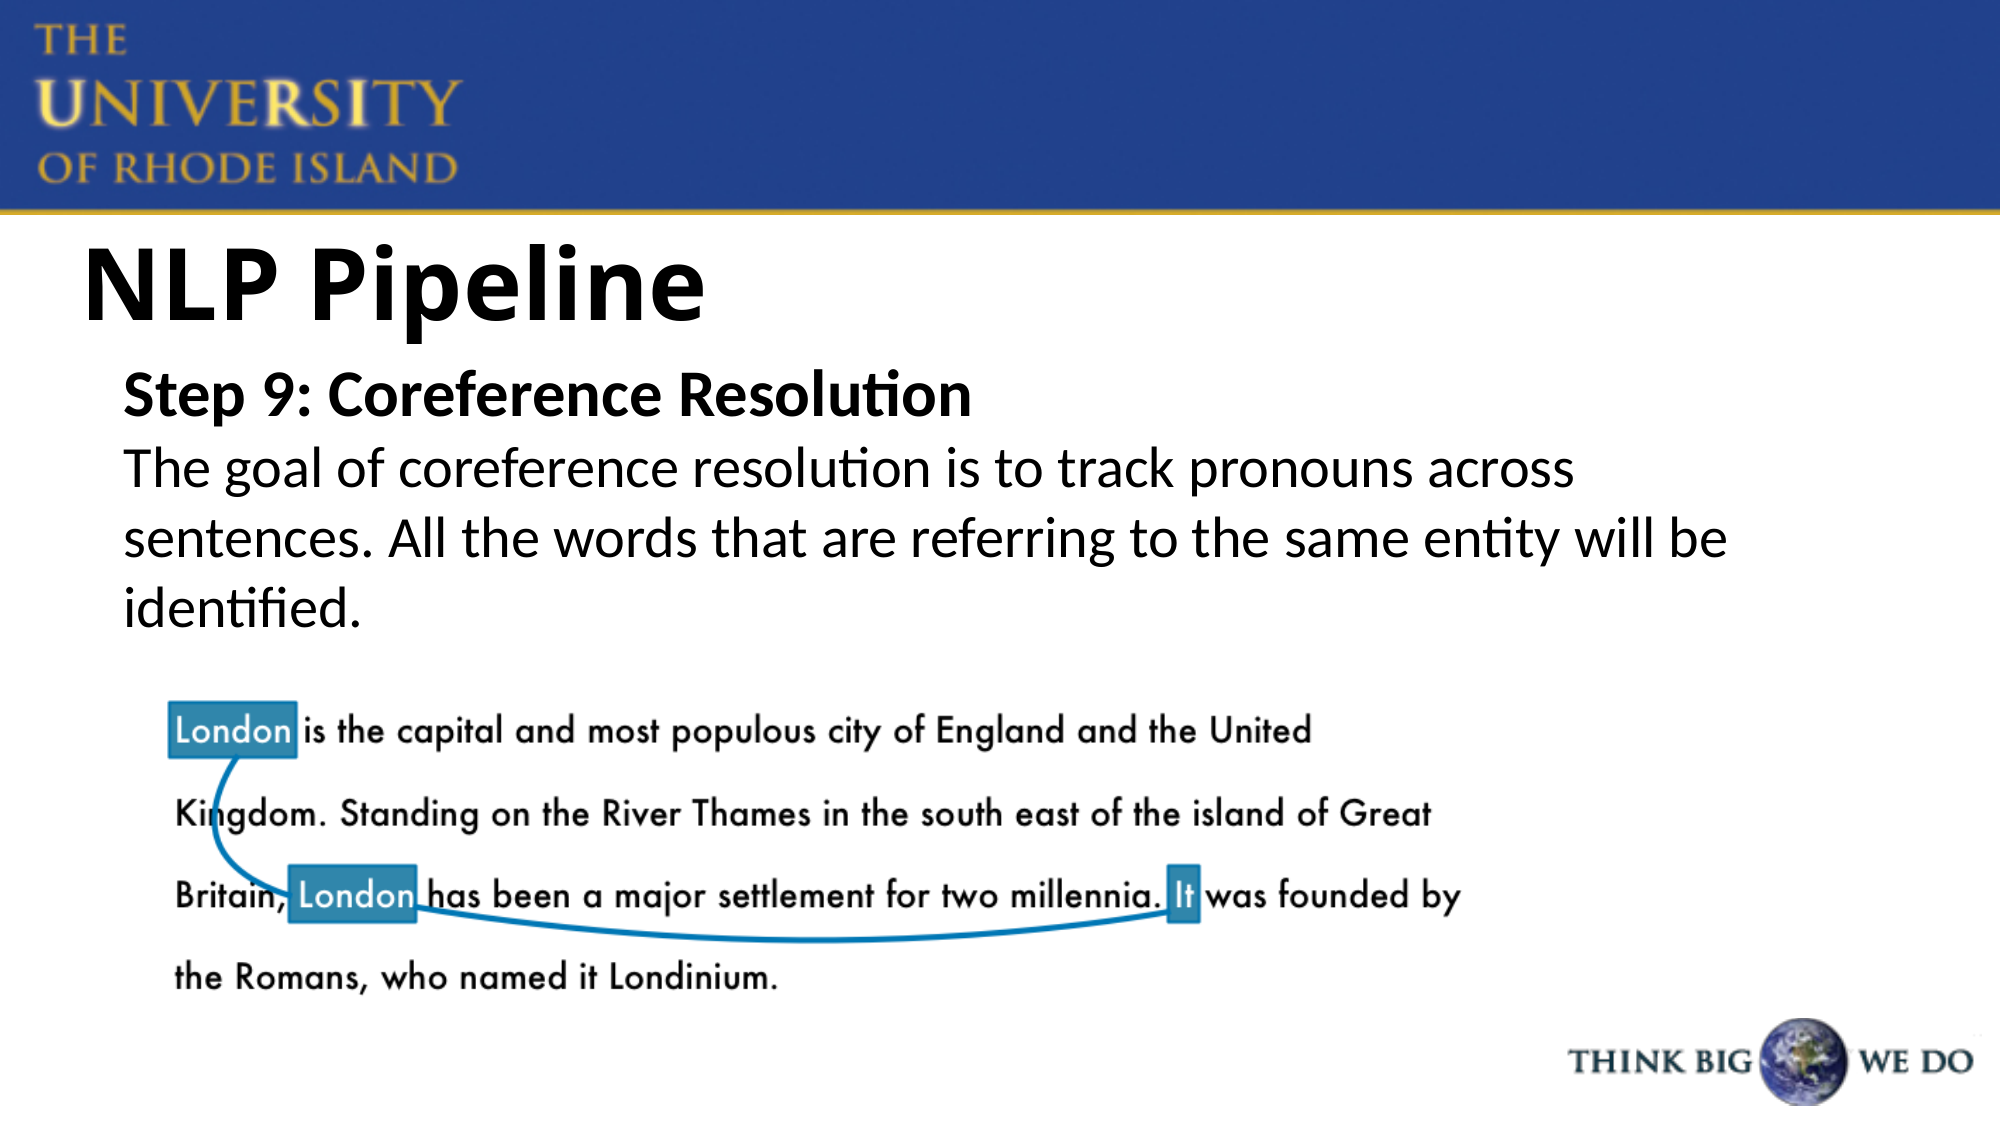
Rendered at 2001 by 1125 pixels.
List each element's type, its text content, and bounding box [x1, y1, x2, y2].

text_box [0, 0, 2000, 215]
title NLP Pipeline [65, 215, 1892, 350]
picture [159, 678, 1479, 1106]
text_box Step 9: Coreference Resolution The goal of coreference resolution is to track pronouns across sentences. All the words that are referring to the same entity will be identified. [108, 350, 1836, 647]
picture [1566, 1018, 1982, 1106]
